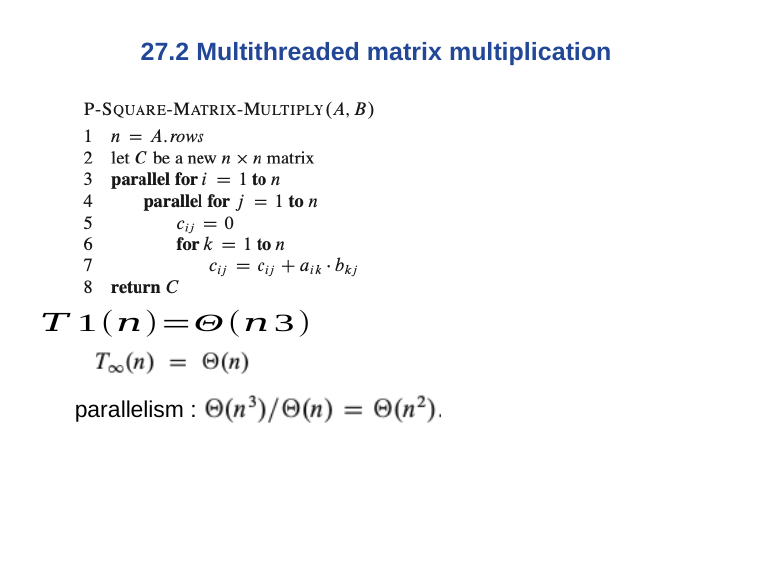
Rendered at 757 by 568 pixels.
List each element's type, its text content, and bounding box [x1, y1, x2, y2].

title 27.2 Multithreaded matrix multiplication [140, 35, 654, 127]
picture [80, 96, 380, 299]
list parallelism : [74, 147, 682, 426]
picture [202, 393, 441, 430]
picture [90, 345, 252, 380]
